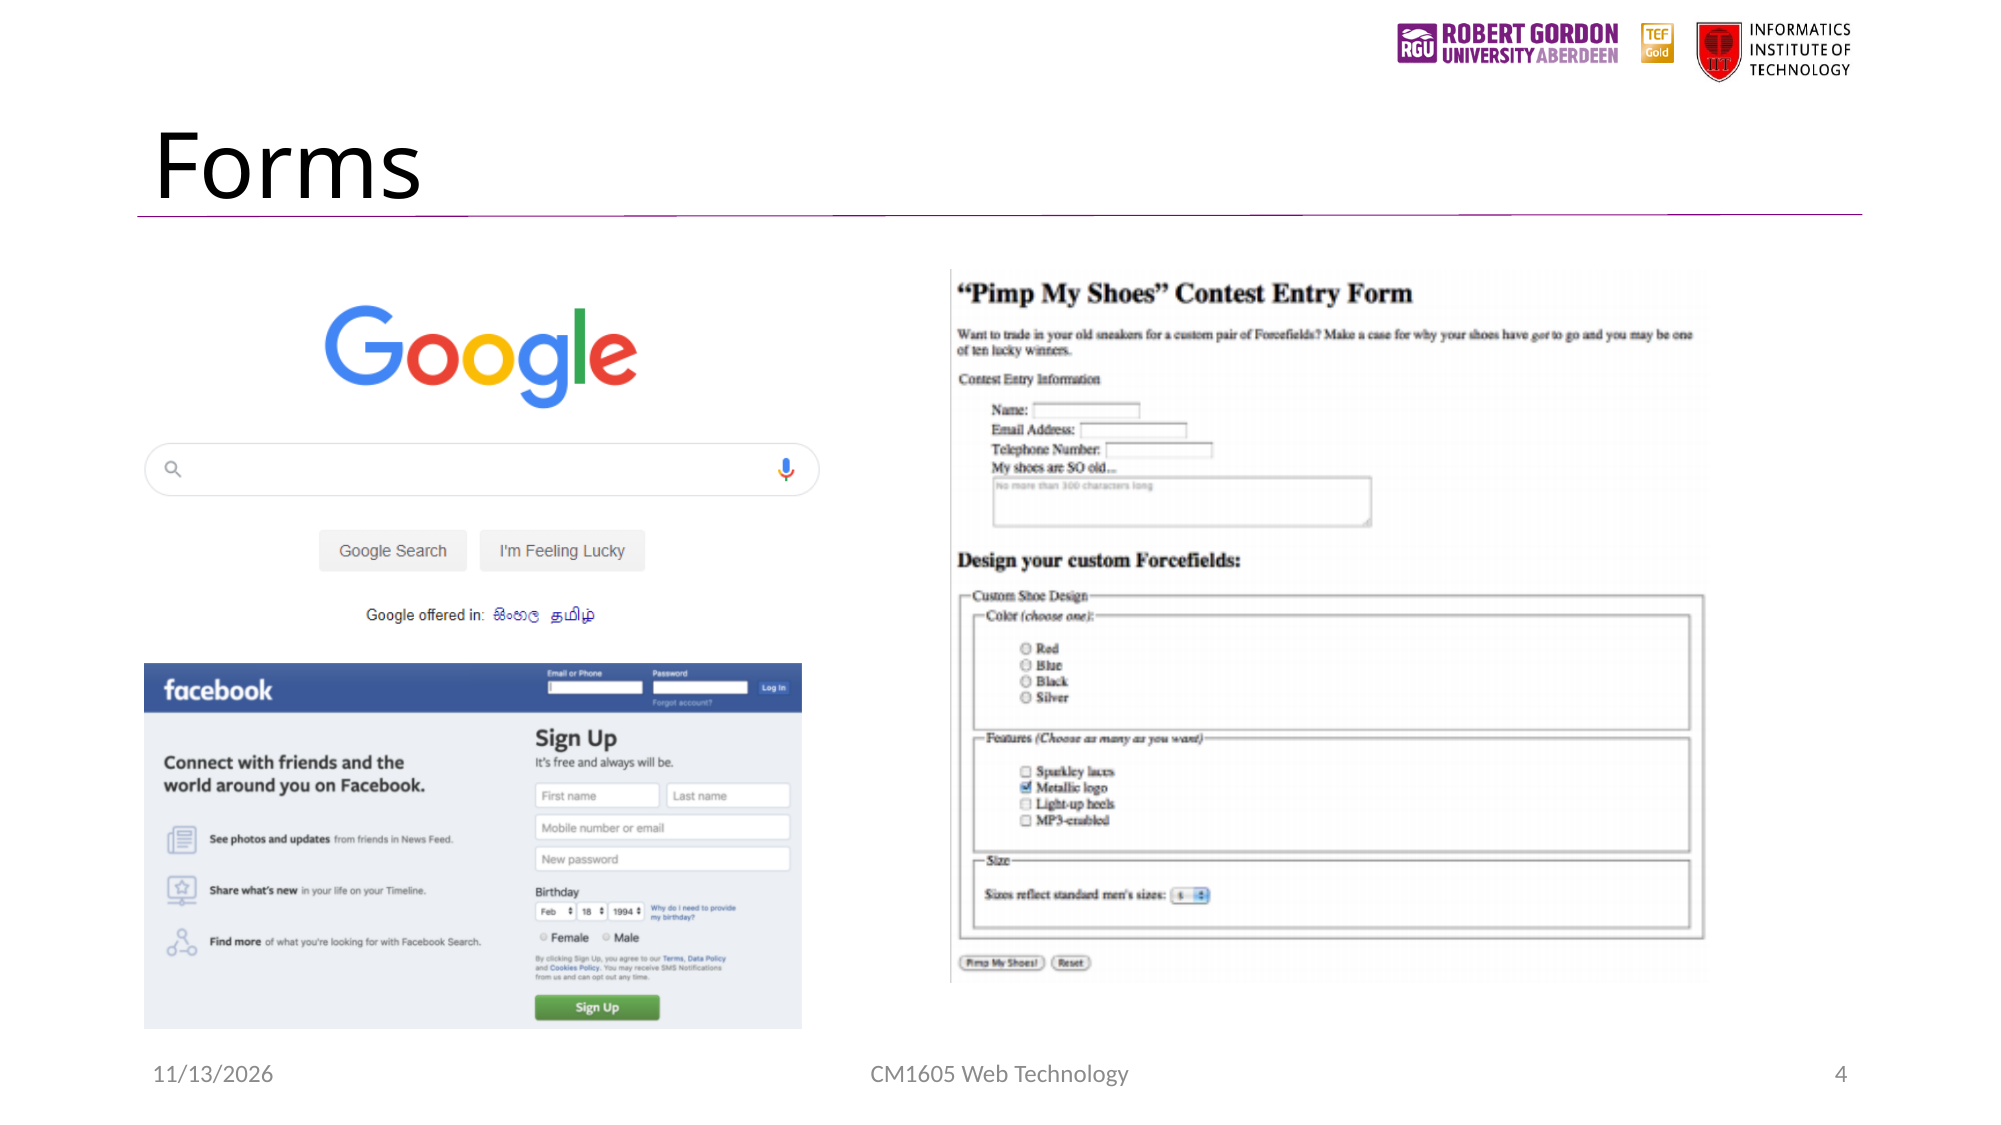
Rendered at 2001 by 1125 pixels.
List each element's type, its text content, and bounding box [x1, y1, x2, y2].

title Forms [137, 59, 1863, 278]
picture [1388, 5, 1863, 59]
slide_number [137, 1042, 588, 1103]
picture [143, 660, 804, 1029]
picture [111, 254, 873, 647]
footer CM1605 Web Technology [662, 1042, 1338, 1103]
slide_number 4 [1412, 1042, 1863, 1103]
picture [950, 269, 1710, 983]
